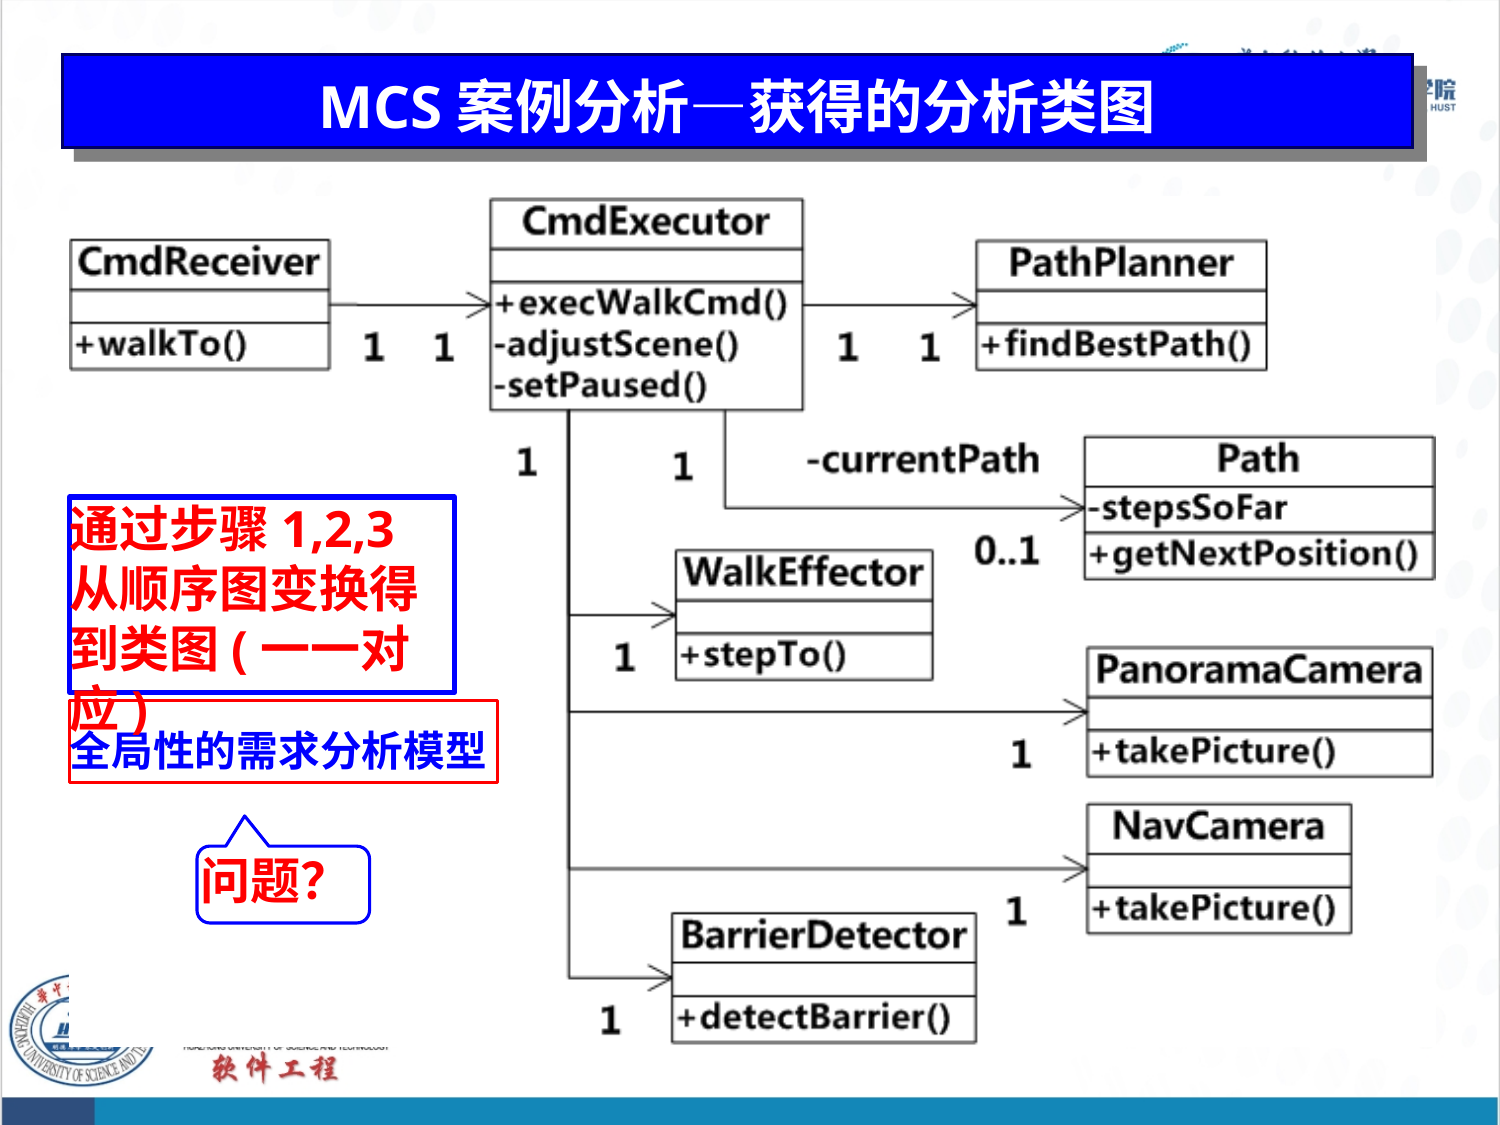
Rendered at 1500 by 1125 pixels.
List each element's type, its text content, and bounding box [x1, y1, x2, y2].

title MCS案例分析—获得的分析类图 [61, 53, 1414, 149]
picture [0, 0, 1500, 1125]
